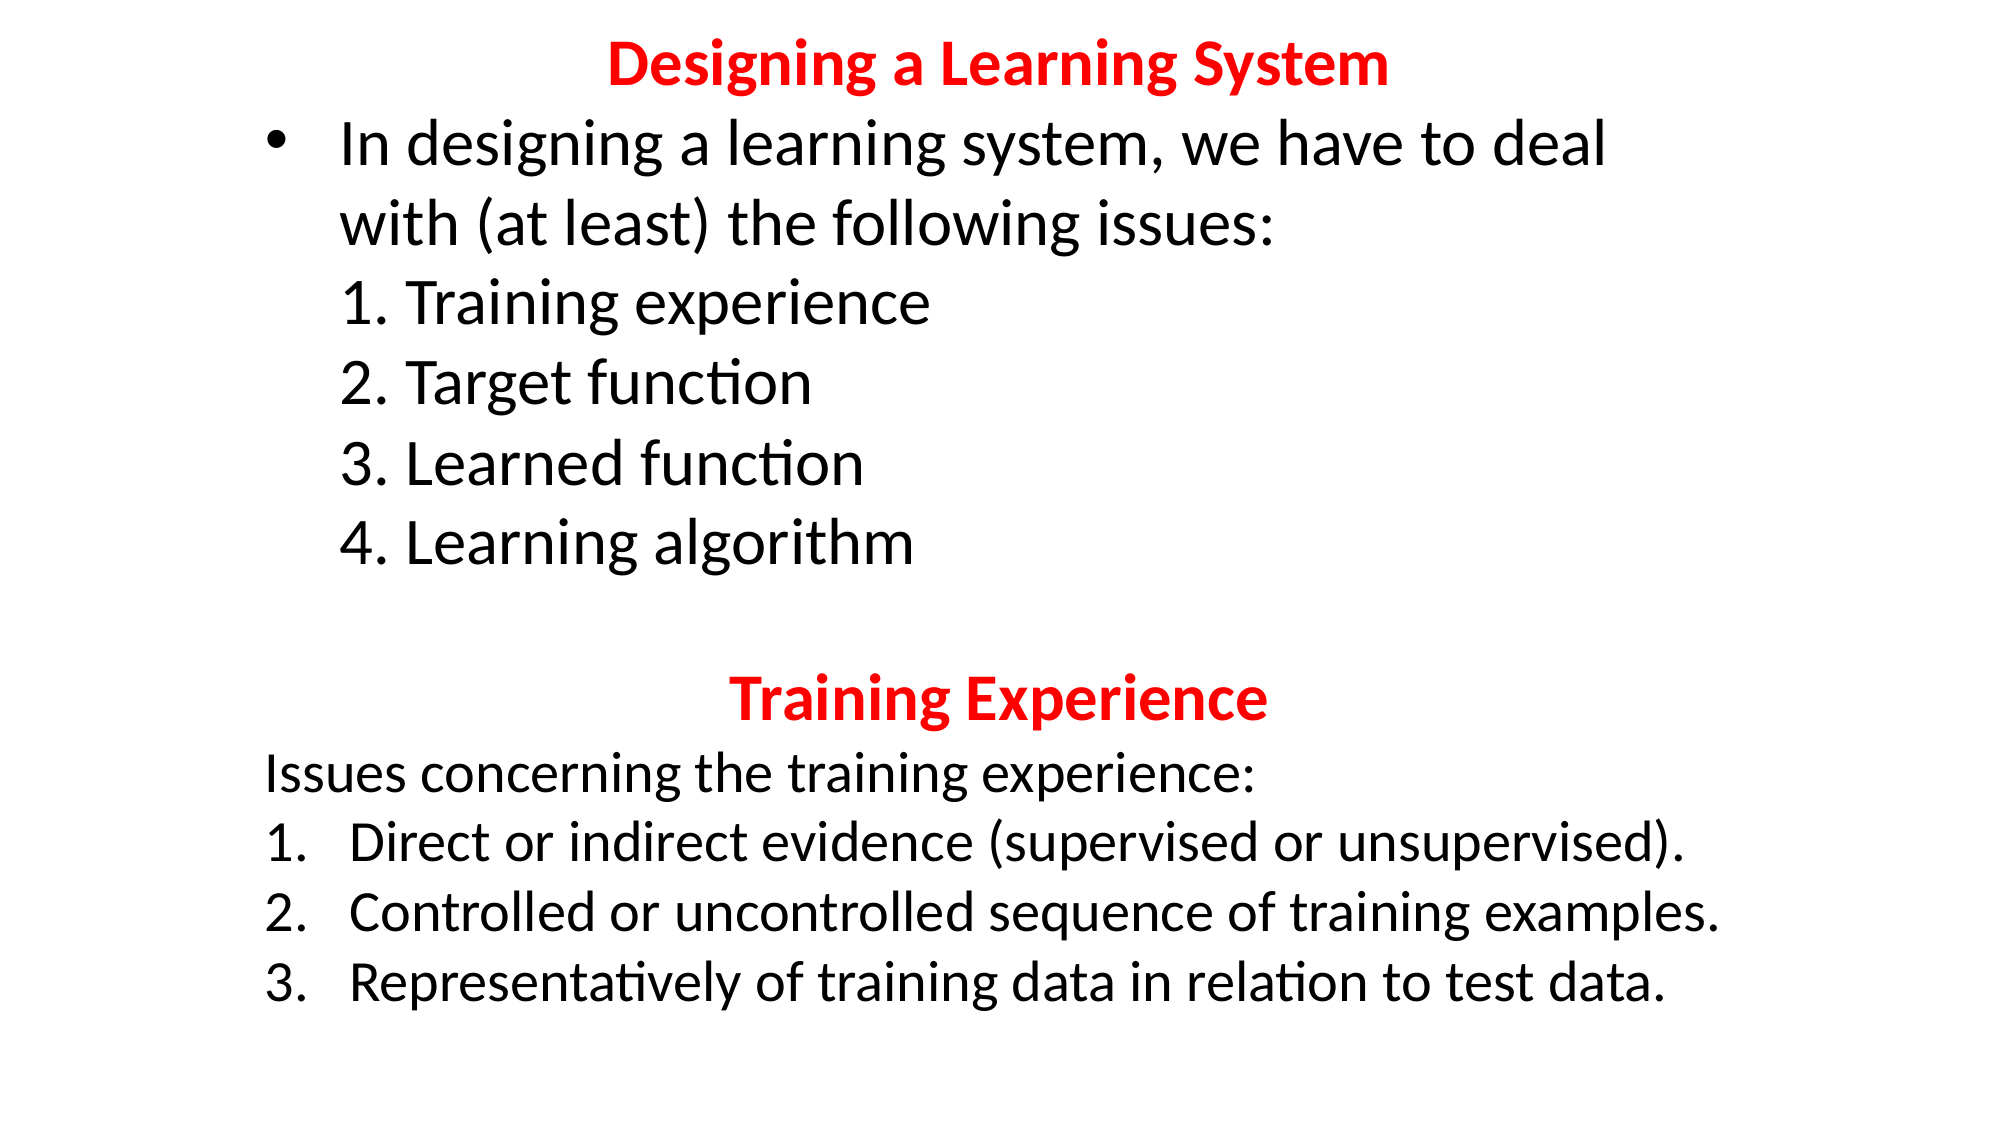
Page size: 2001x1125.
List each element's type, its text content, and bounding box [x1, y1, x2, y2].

text_box Training Experience Issues concerning the training experience: Direct or indirect evidence (supervised or unsupervised). Controlled or uncontrolled sequence of training examples. Representatively of training data in relation to test data. [249, 646, 1750, 1022]
text_box Designing a Learning System In designing a learning system, we have to deal with (at least) the following issues: 1. Training experience 2. Target function 3. Learned function 4. Learning algorithm [249, 11, 1750, 646]
